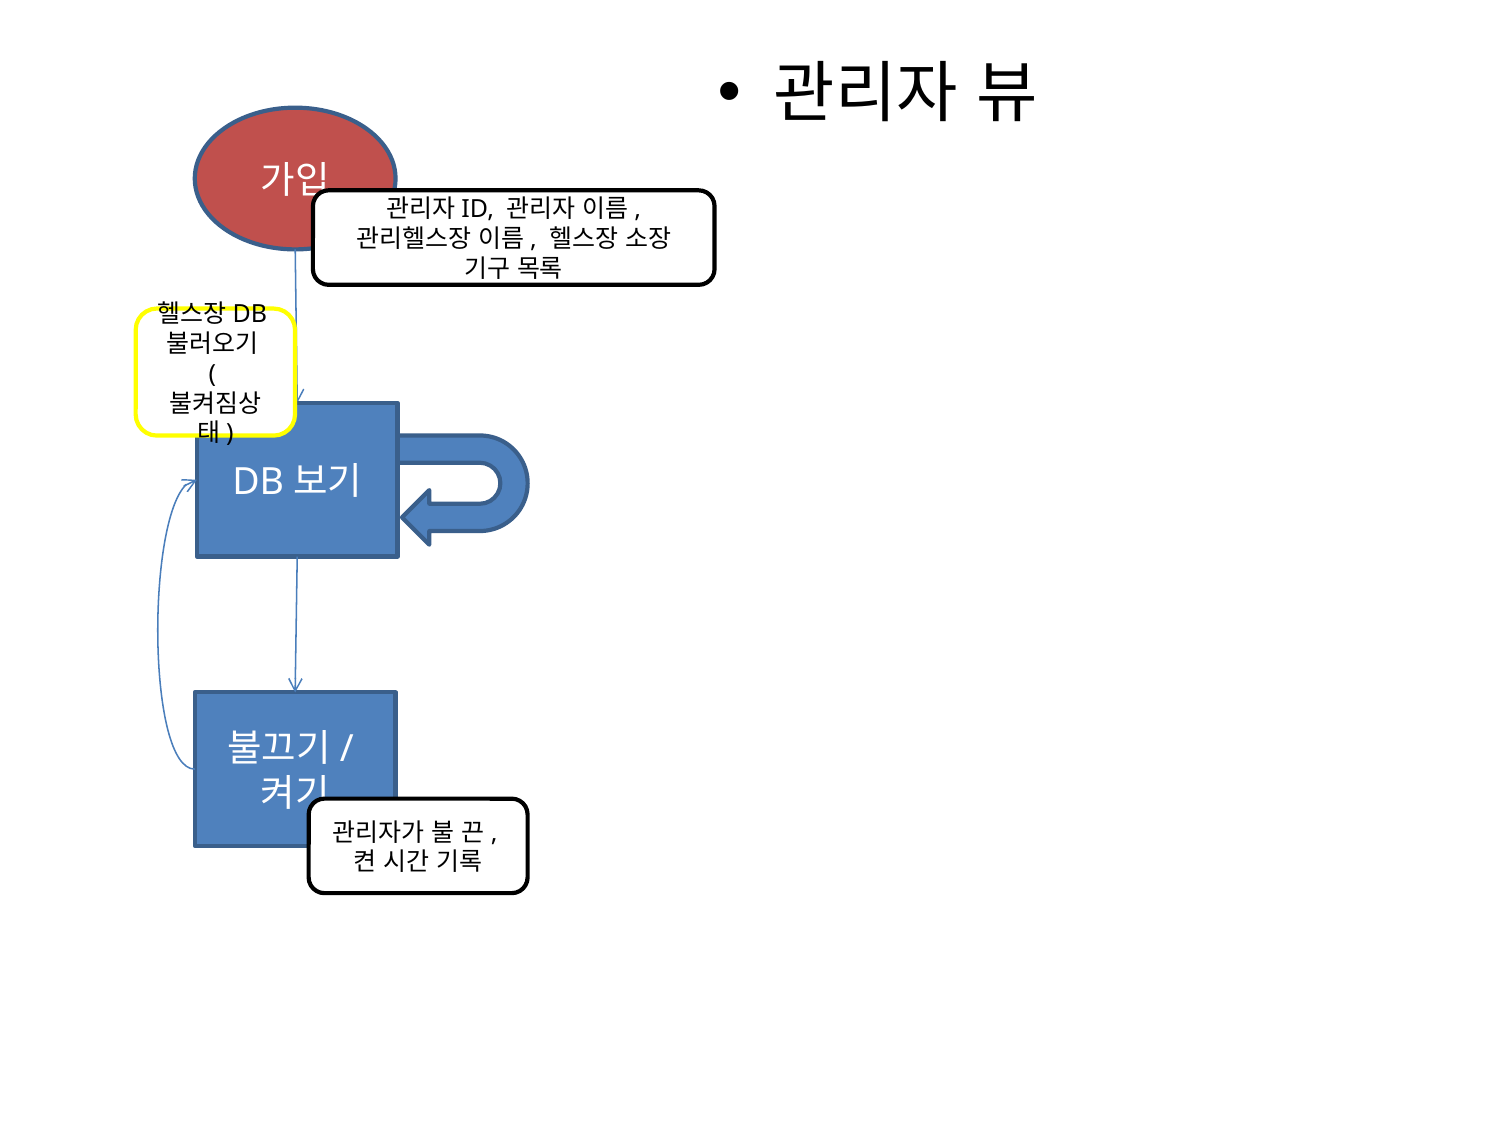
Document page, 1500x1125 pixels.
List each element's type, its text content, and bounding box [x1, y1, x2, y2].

text_box DB보기 [195, 401, 400, 559]
list 관리자 뷰 [702, 42, 1425, 1005]
text_box 불끄기/켜기 [193, 690, 398, 848]
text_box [194, 479, 198, 770]
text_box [294, 249, 298, 404]
text_box [395, 433, 530, 547]
text_box 관리자ID, 관리자 이름, 관리헬스장 이름, 헬스장 소장 기구 목록 [310, 188, 717, 287]
text_box 헬스장DB불러오기(불켜짐상태) [133, 306, 298, 438]
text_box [294, 556, 298, 693]
text_box 가입 [192, 105, 398, 252]
text_box 관리자가 불 끈,켠 시간 기록 [306, 796, 530, 896]
